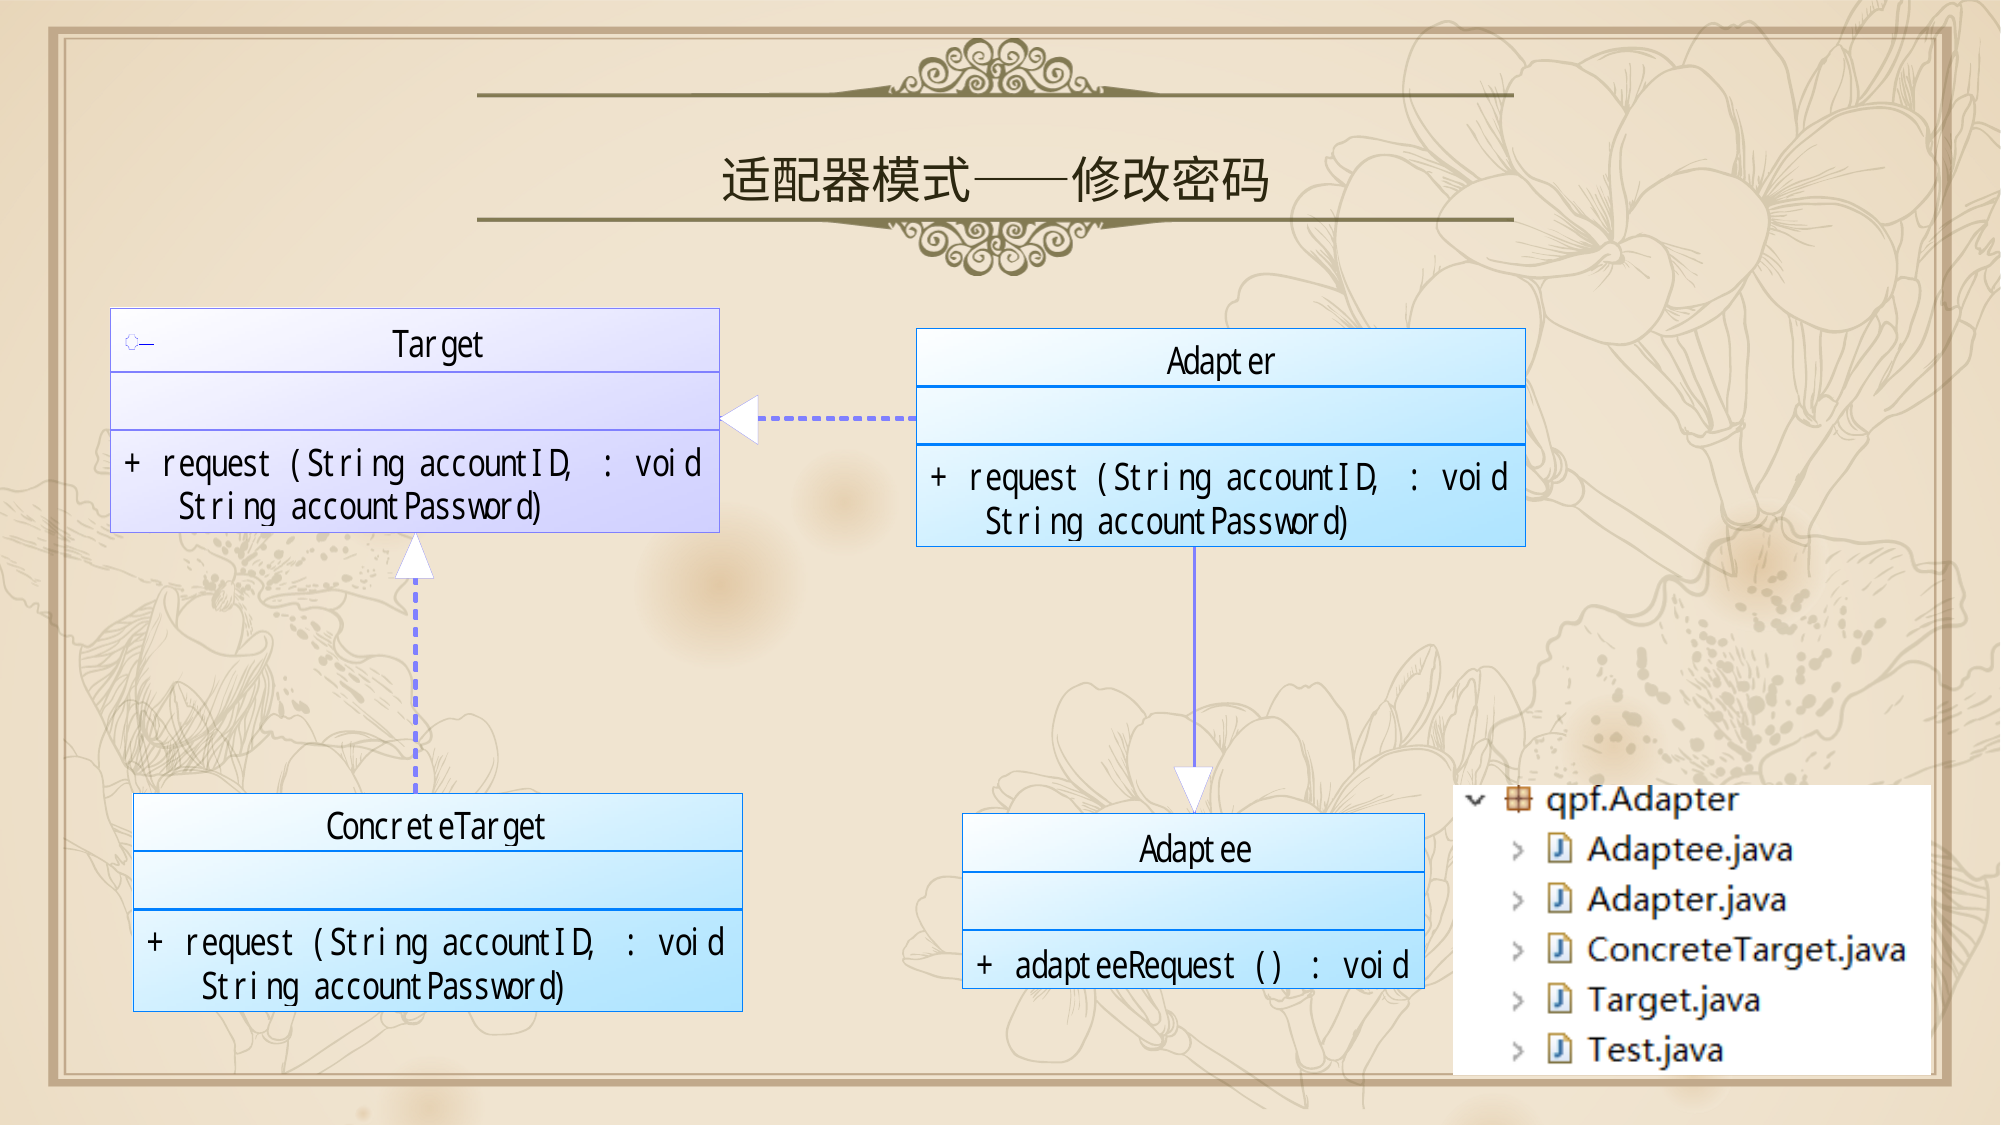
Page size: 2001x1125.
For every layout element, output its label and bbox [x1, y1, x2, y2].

text_box [477, 38, 1515, 277]
picture [0, 0, 2001, 1125]
